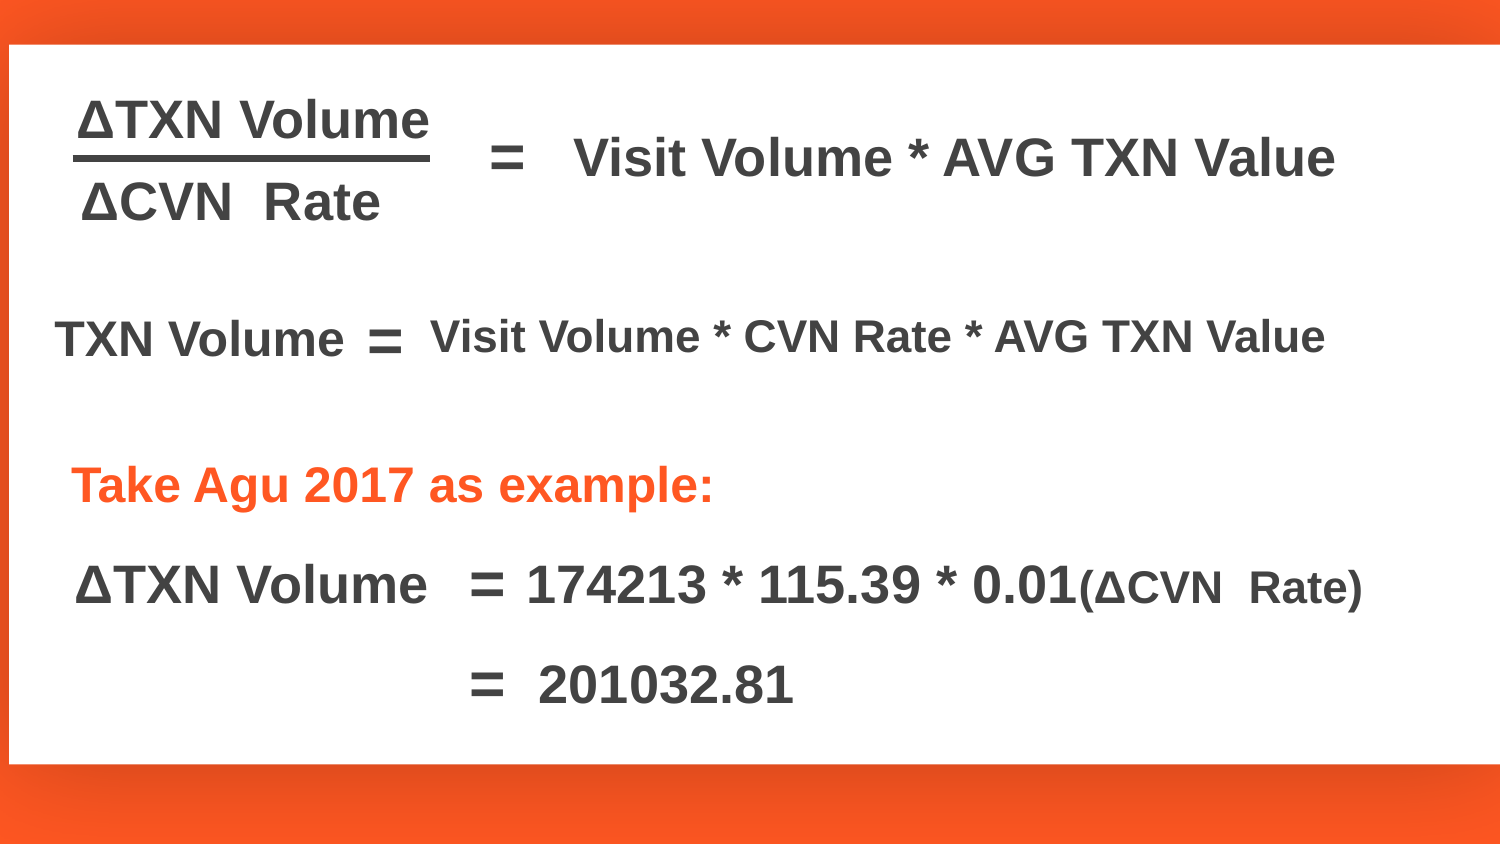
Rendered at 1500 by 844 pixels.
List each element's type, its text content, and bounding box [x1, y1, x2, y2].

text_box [61, 69, 1439, 238]
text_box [454, 627, 889, 765]
text_box Take Agu 2017 as example: [56, 437, 822, 510]
text_box [9, 44, 1500, 765]
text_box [39, 267, 1461, 422]
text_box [58, 509, 1402, 665]
